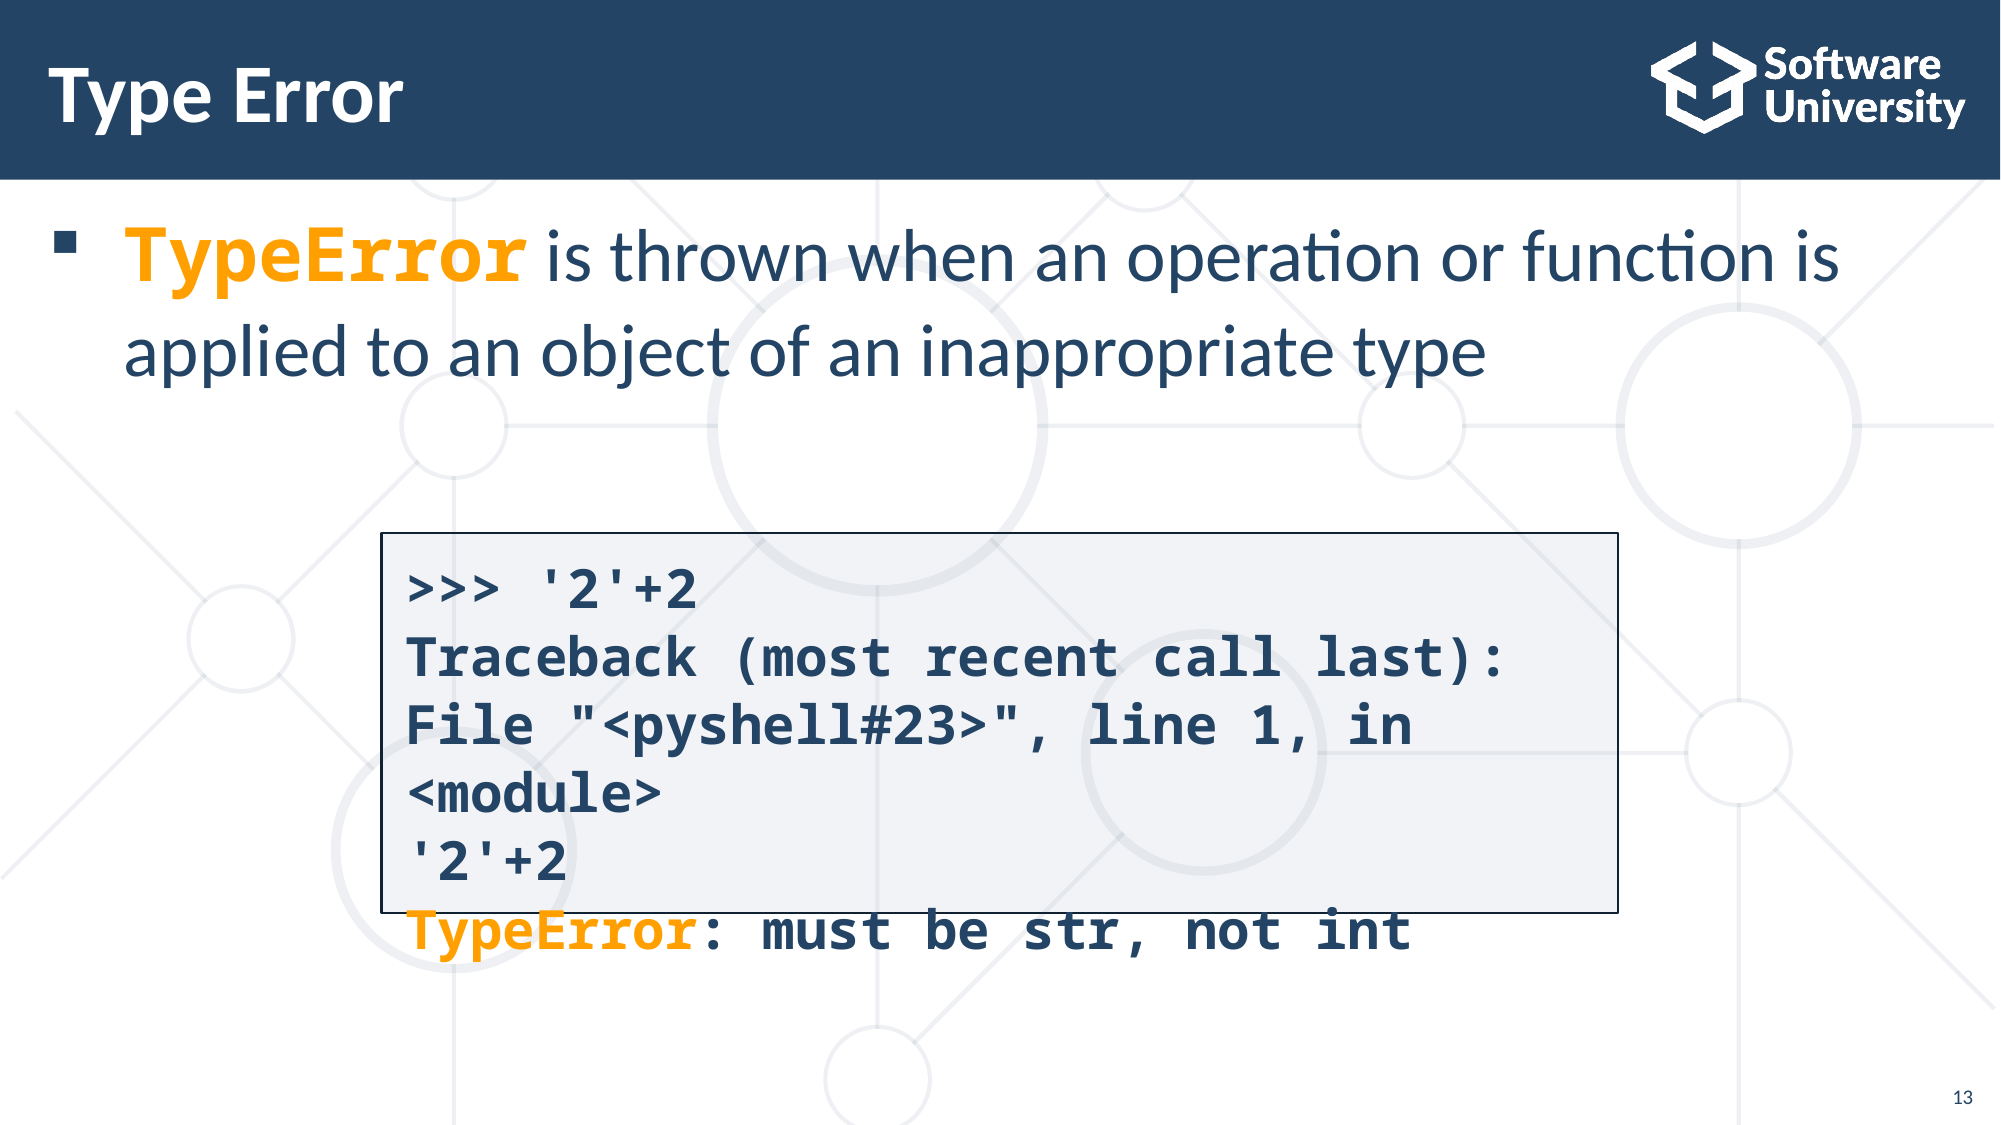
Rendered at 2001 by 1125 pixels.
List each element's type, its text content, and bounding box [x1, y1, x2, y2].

title Type Error [31, 16, 1625, 162]
slide_number 13 [1927, 1067, 1989, 1117]
list TypeError is thrown when an operation or function is applied to an object of an inappropriate type [31, 196, 1969, 1109]
list >>> '2'+2 Traceback (most recent call last): File "<pyshell#23>", line 1, in <module> '2'+2 TypeError: must be str, not int [380, 532, 1619, 914]
picture [1651, 41, 1966, 134]
